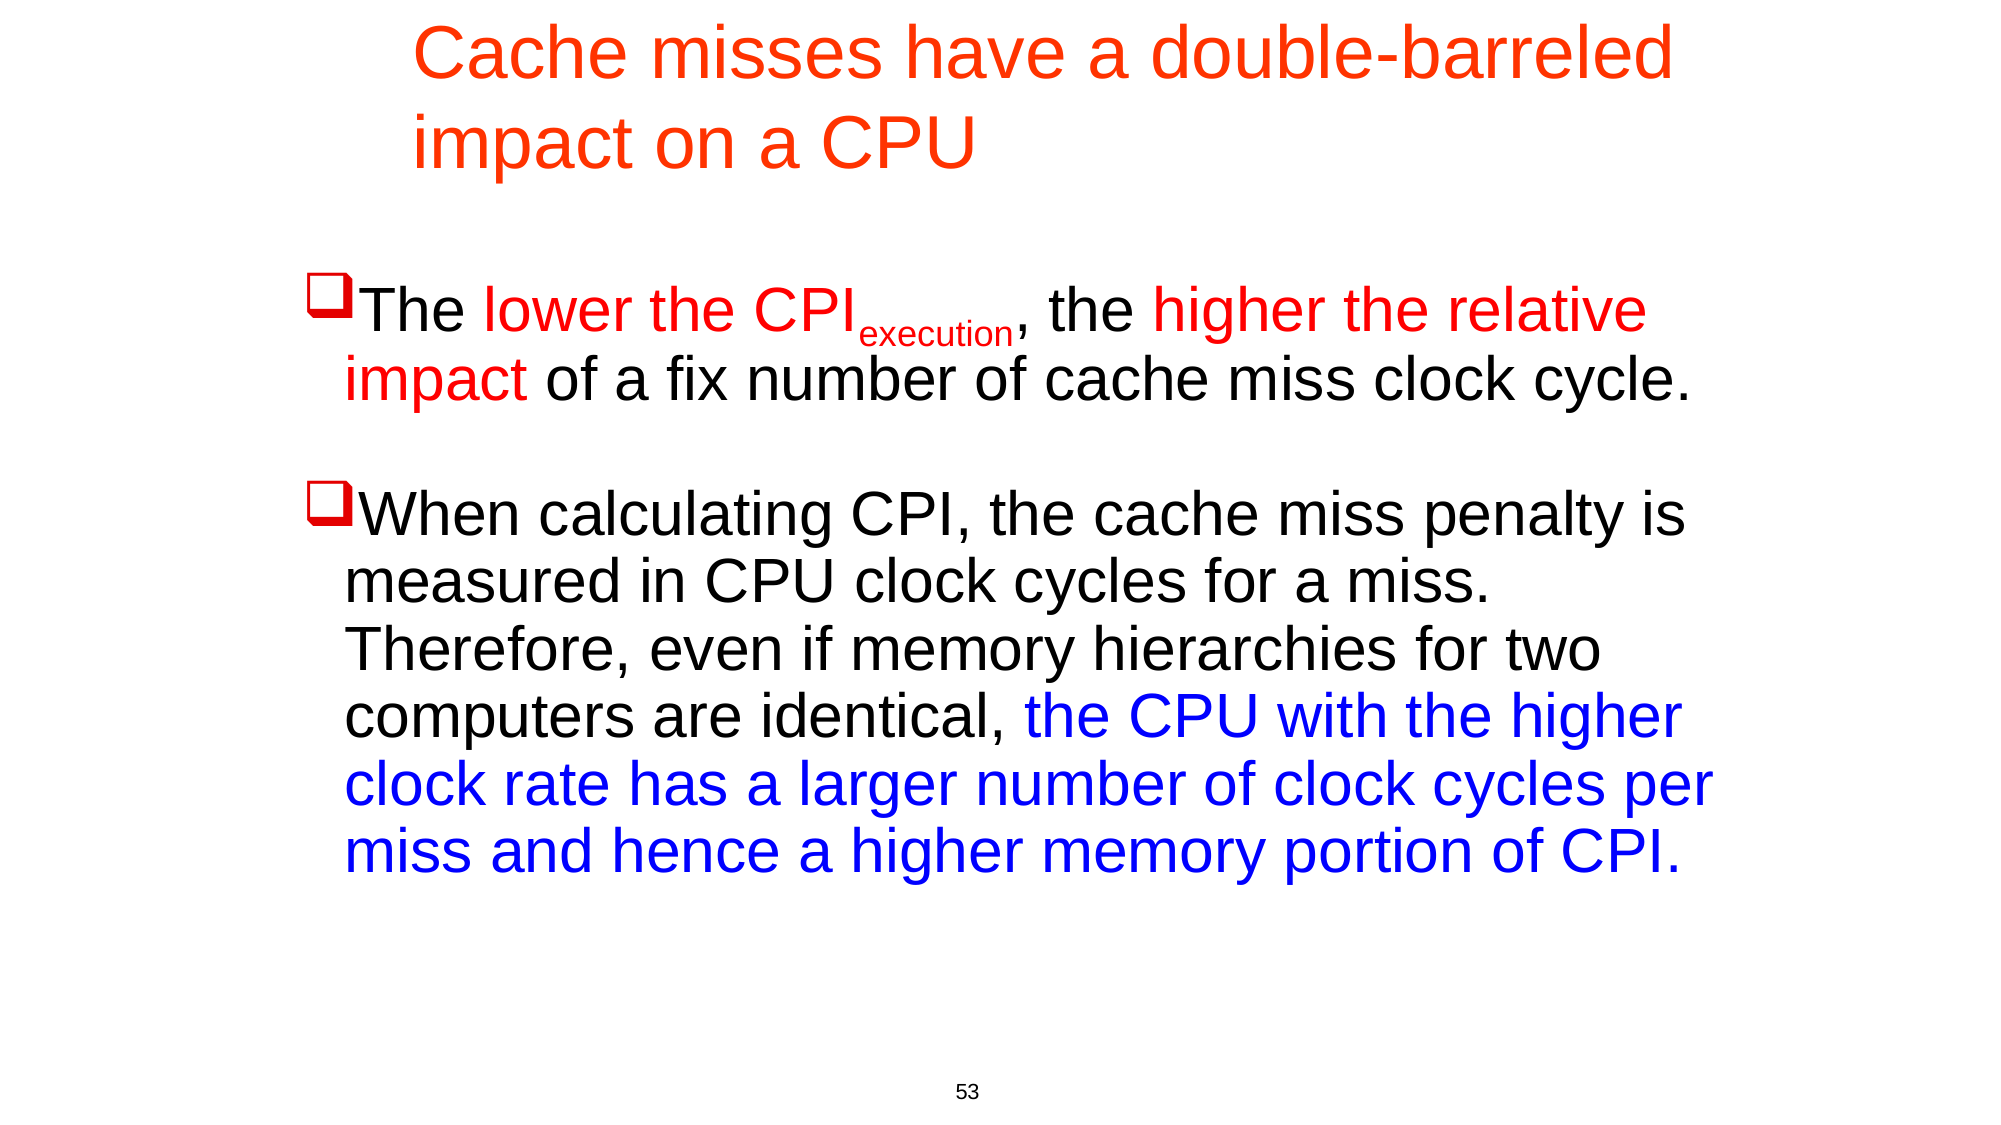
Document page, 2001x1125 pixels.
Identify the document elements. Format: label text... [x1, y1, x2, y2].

title Cache misses have a double-barreled impact on a CPU [397, 0, 1769, 188]
list The lower the CPIexecution, the higher the relative impact of a fix number of cache miss clock cycle. When calculating CPI, the cache miss penalty is measured in CPU clock cycles for a miss. Therefore, even if memory hierarchies for two computers are identical, the CPU with the higher clock rate has a larger number of clock cycles per miss and hence a higher memory portion of CPI. [287, 262, 1750, 1038]
